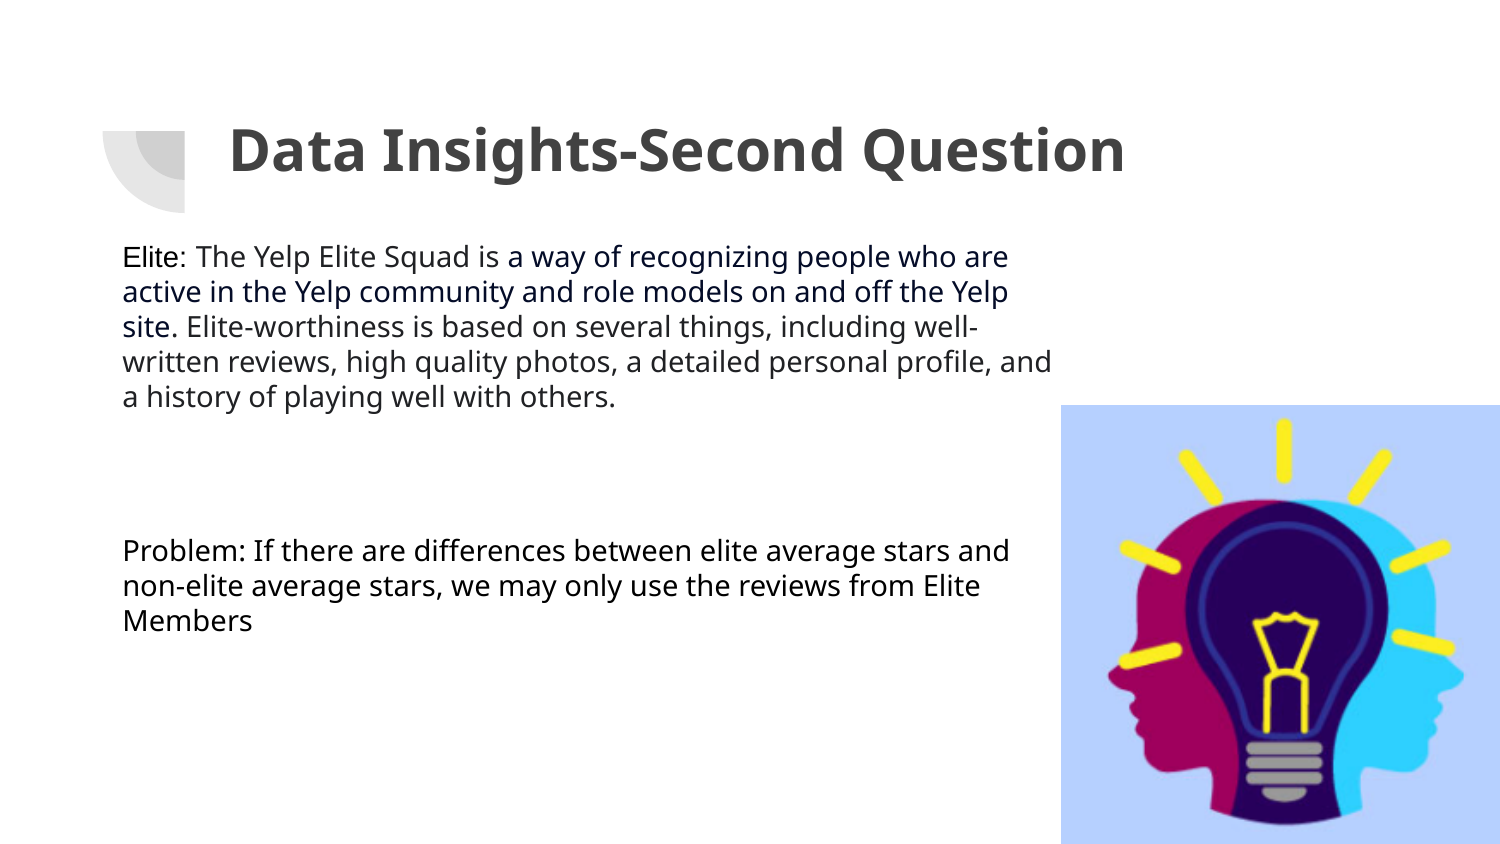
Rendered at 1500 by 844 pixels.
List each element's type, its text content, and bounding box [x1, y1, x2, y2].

text_box Elite: The Yelp Elite Squad is a way of recognizing people who are active in the Yelp community and role models on and off the Yelp site. Elite-worthiness is based on several things, including well-written reviews, high quality photos, a detailed personal profile, and a history of playing well with others. [107, 231, 1070, 421]
text_box Problem: If there are differences between elite average stars and non-elite average stars, we may only use the reviews from Elite Members [107, 524, 1034, 645]
title Data Insights-Second Question [213, 98, 1368, 263]
picture [1061, 404, 1500, 844]
